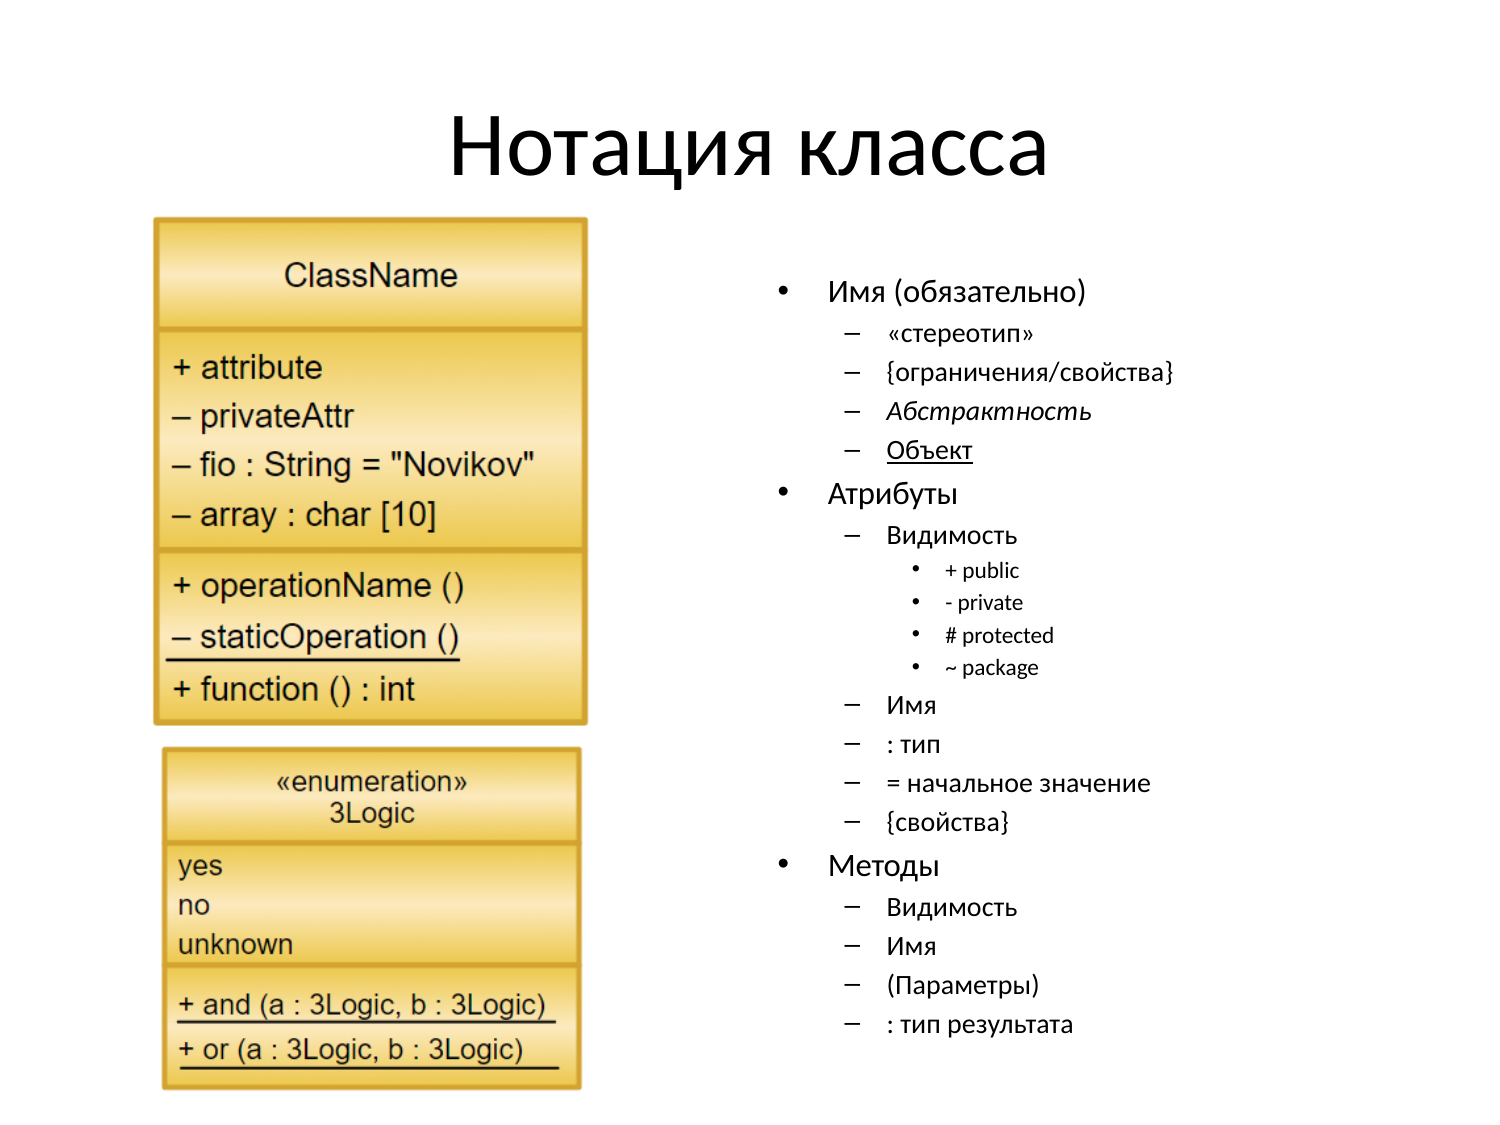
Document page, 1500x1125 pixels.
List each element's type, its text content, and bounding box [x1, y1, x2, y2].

list Имя (обязательно) «стереотип» {ограничения/свойства} Абстрактность Объект Атрибуты Видимость + public - private # protected ~ package Имя : тип = начальное значение {свойства} Методы Видимость Имя (Параметры) : тип результата [762, 262, 1425, 1059]
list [147, 211, 593, 1100]
title Нотация класса [75, 45, 1425, 233]
